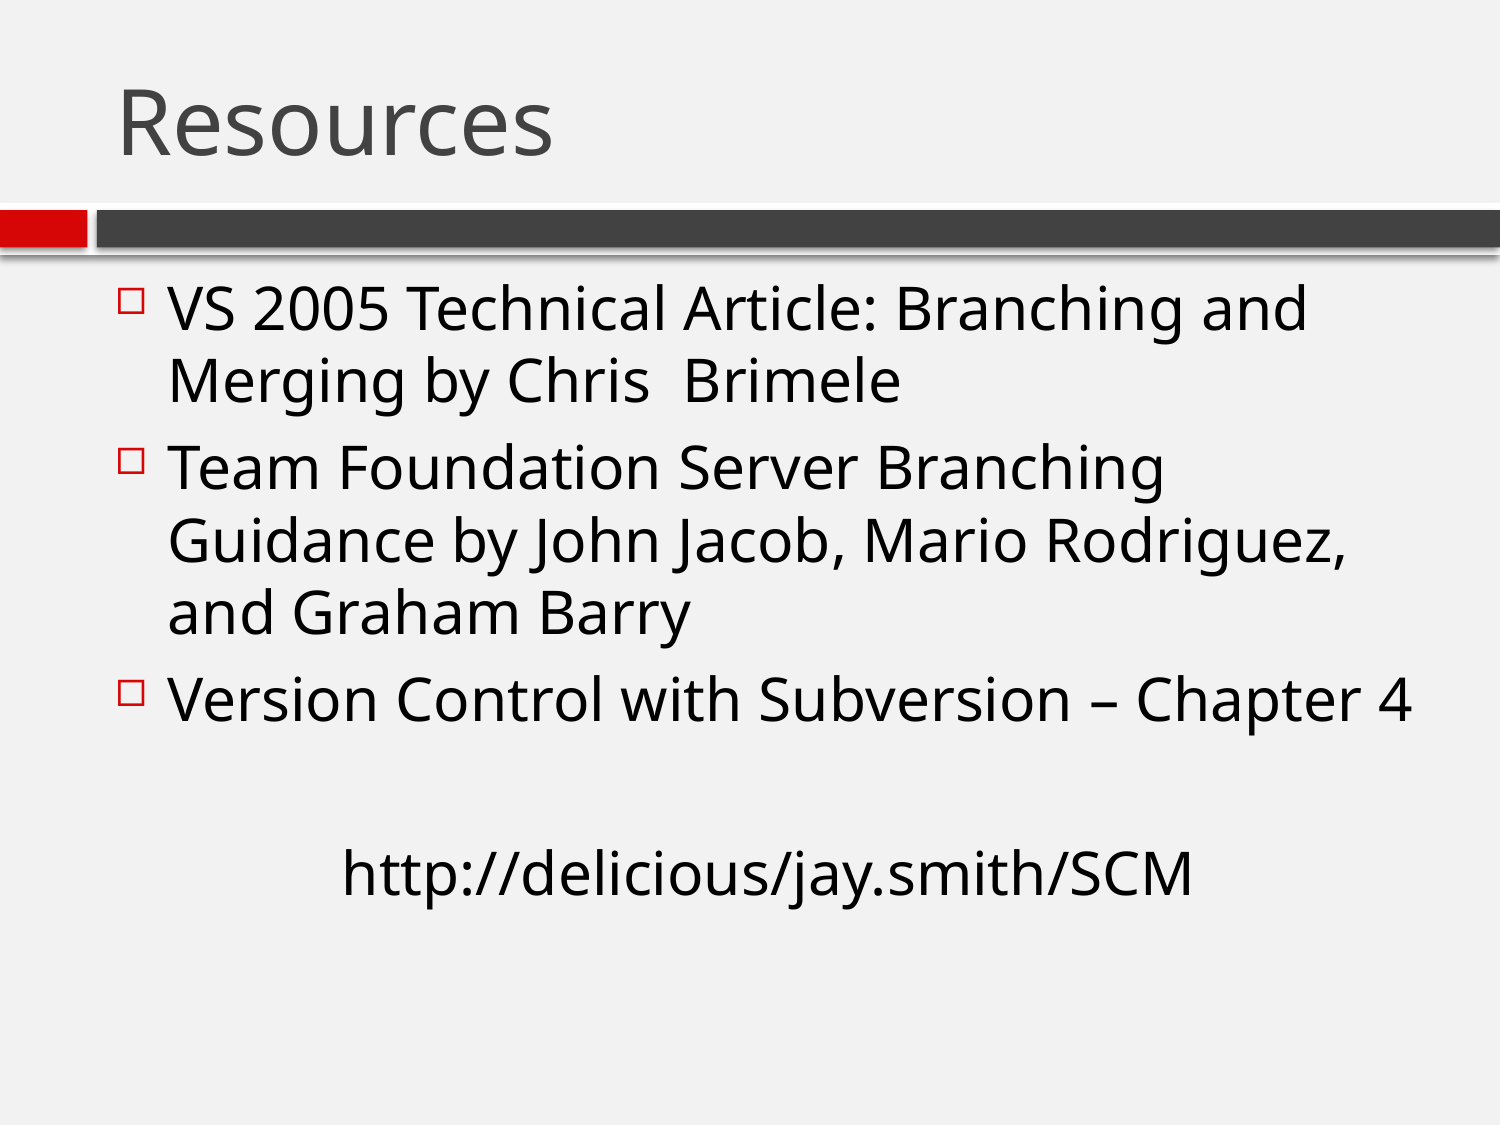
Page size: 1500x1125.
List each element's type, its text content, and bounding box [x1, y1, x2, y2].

title Resources [100, 37, 1438, 200]
list VS 2005 Technical Article: Branching and Merging by Chris Brimele Team Foundation Server Branching Guidance by John Jacob, Mario Rodriguez, and Graham Barry Version Control with Subversion – Chapter 4 http://delicious/jay.smith/SCM [100, 262, 1438, 1000]
